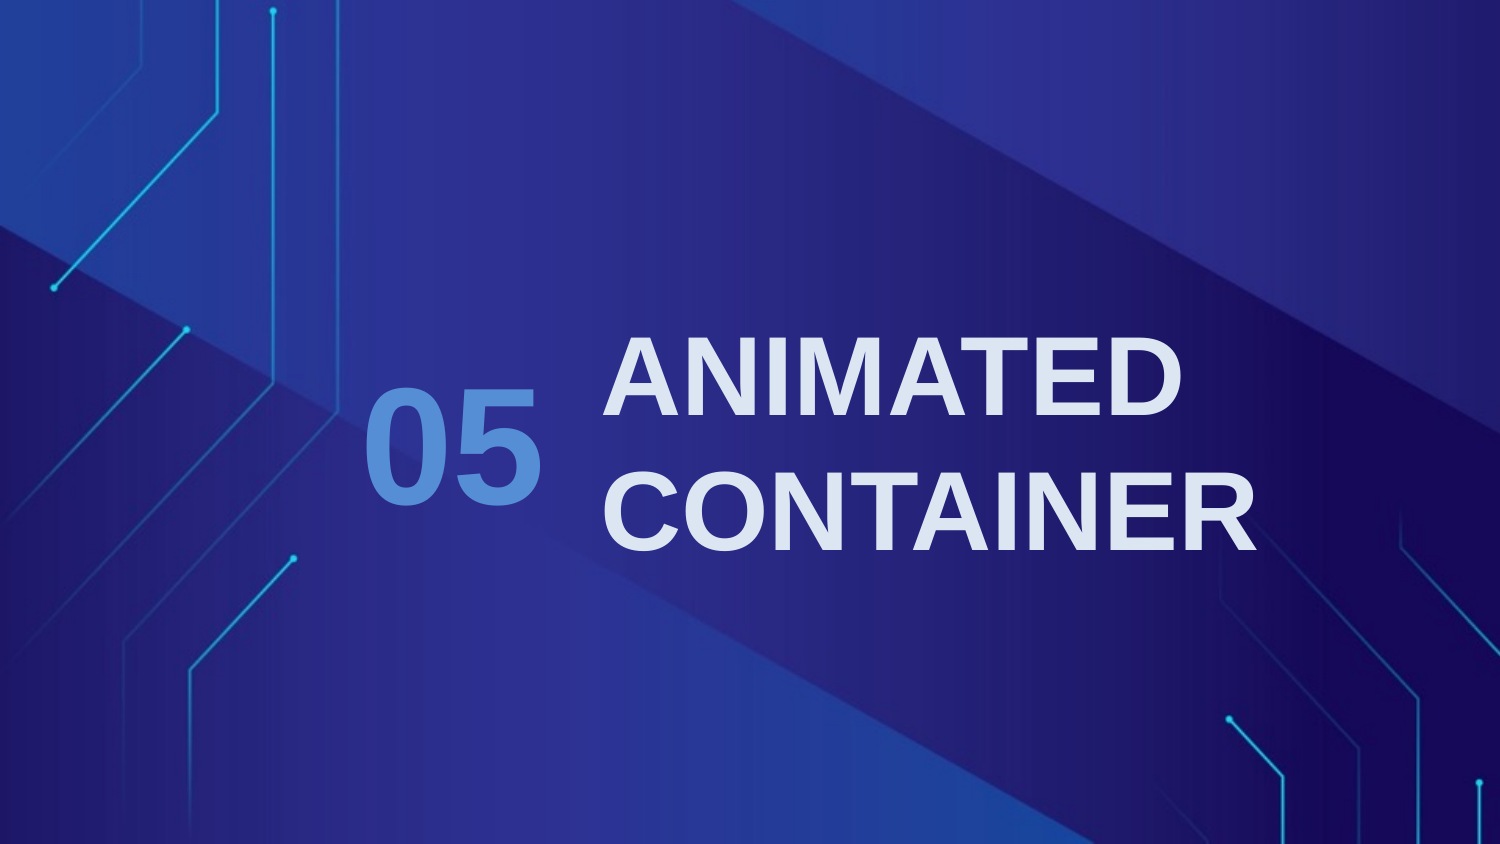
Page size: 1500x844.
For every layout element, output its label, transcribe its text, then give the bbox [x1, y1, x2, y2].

title Animated CONTAINER [585, 295, 1475, 420]
text_box 05 [267, 330, 561, 559]
picture [0, 0, 1500, 844]
